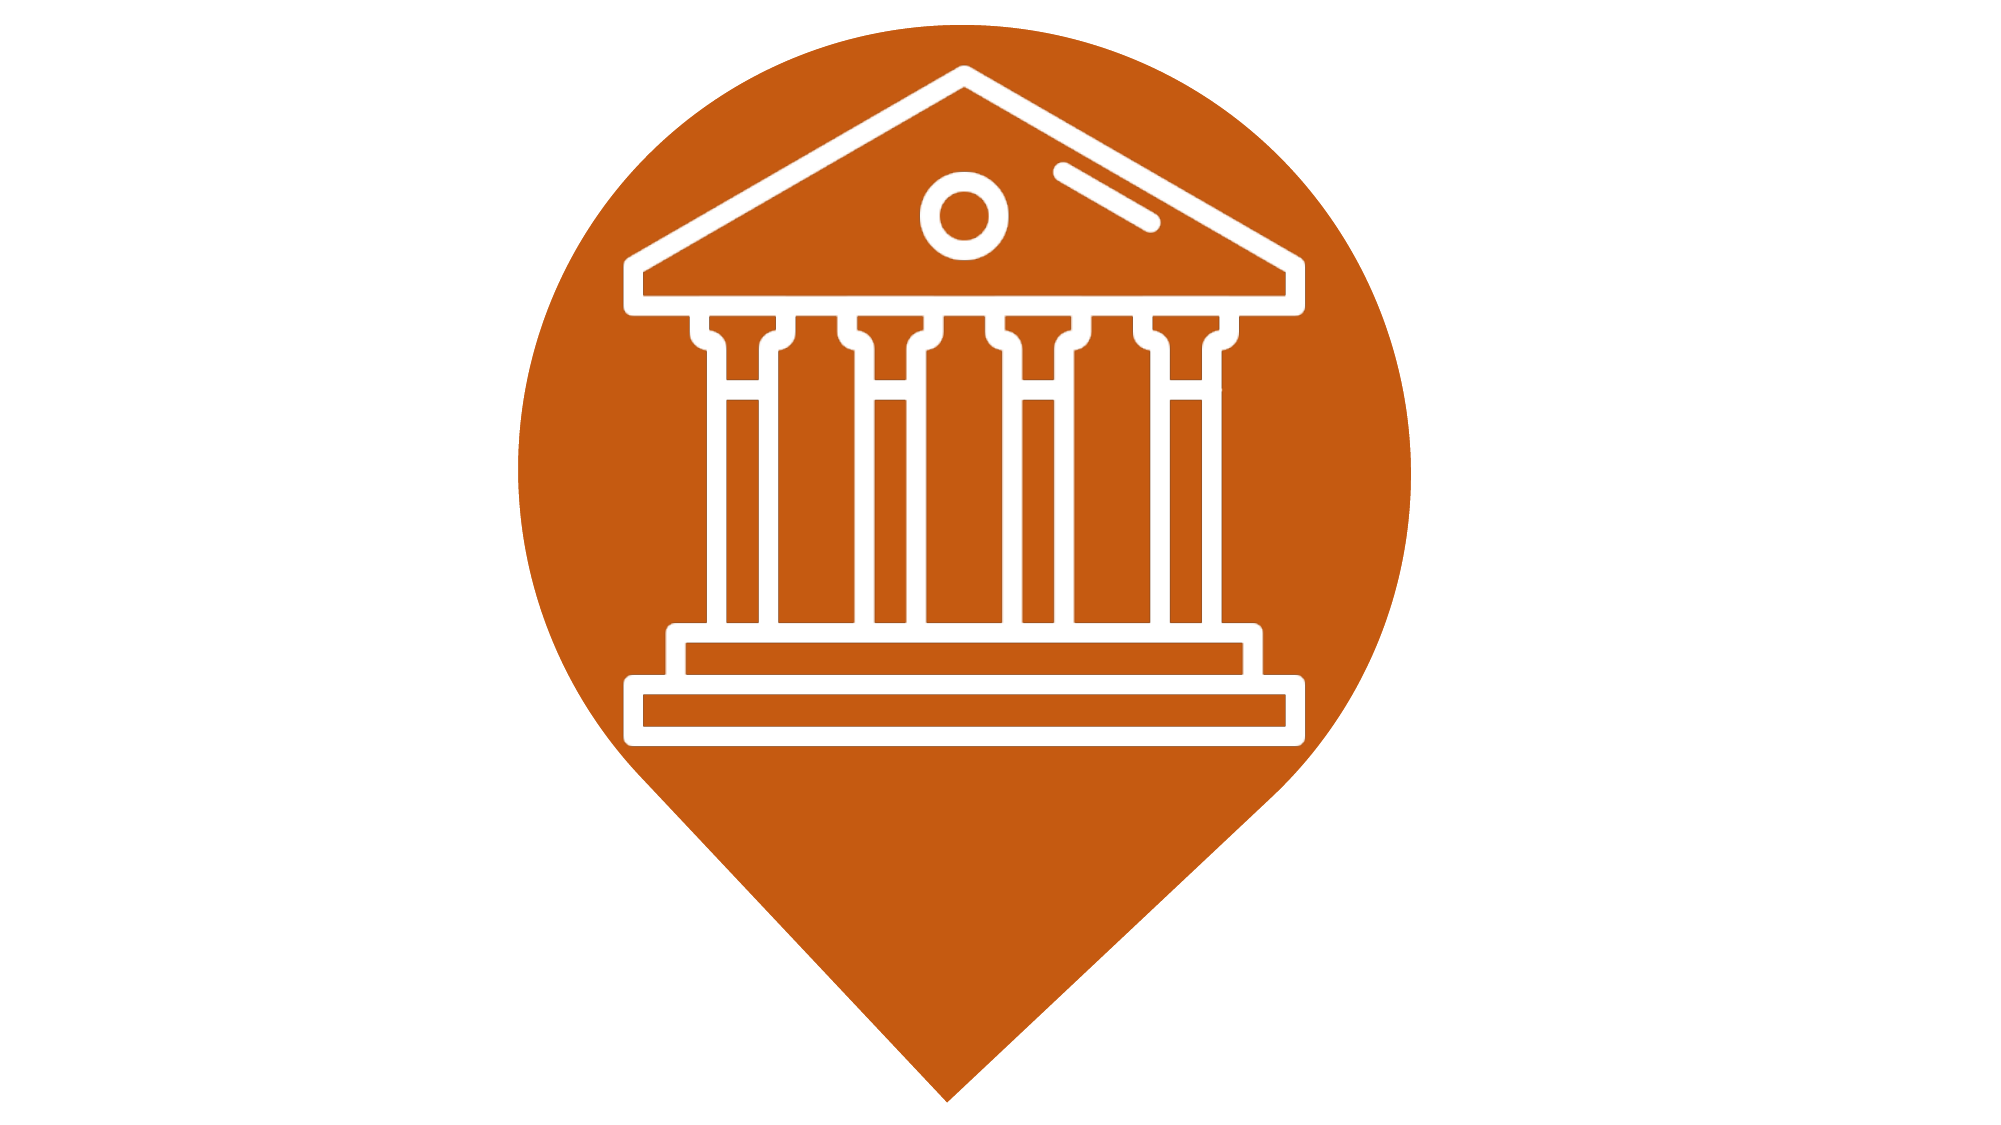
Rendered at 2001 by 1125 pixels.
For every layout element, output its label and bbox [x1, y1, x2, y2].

text_box [512, 17, 1416, 926]
